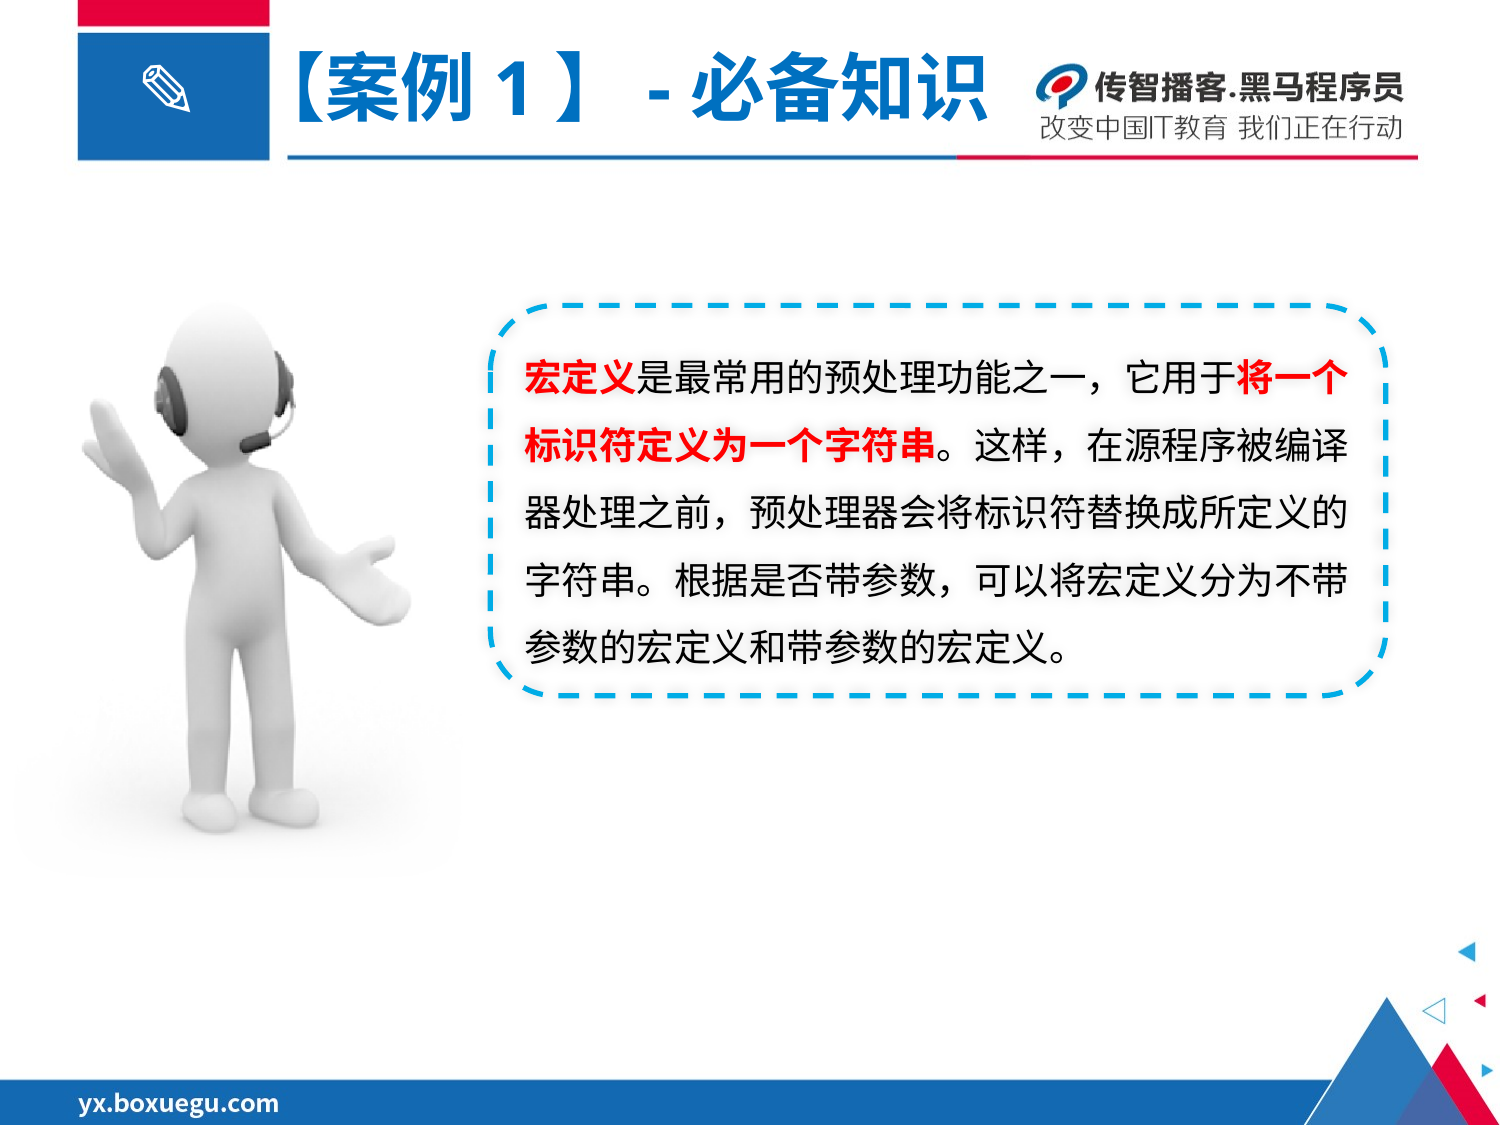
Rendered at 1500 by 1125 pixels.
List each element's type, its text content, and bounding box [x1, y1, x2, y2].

text_box 【案例1】-必备知识 [236, 22, 1081, 148]
picture [0, 0, 1500, 1125]
text_box 宏定义是最常用的预处理功能之一，它用于将一个标识符定义为一个字符串。这样，在源程序被编译器处理之前，预处理器会将标识符替换成所定义的字符串。根据是否带参数，可以将宏定义分为不带参数的宏定义和带参数的宏定义。 [536, 305, 1386, 696]
